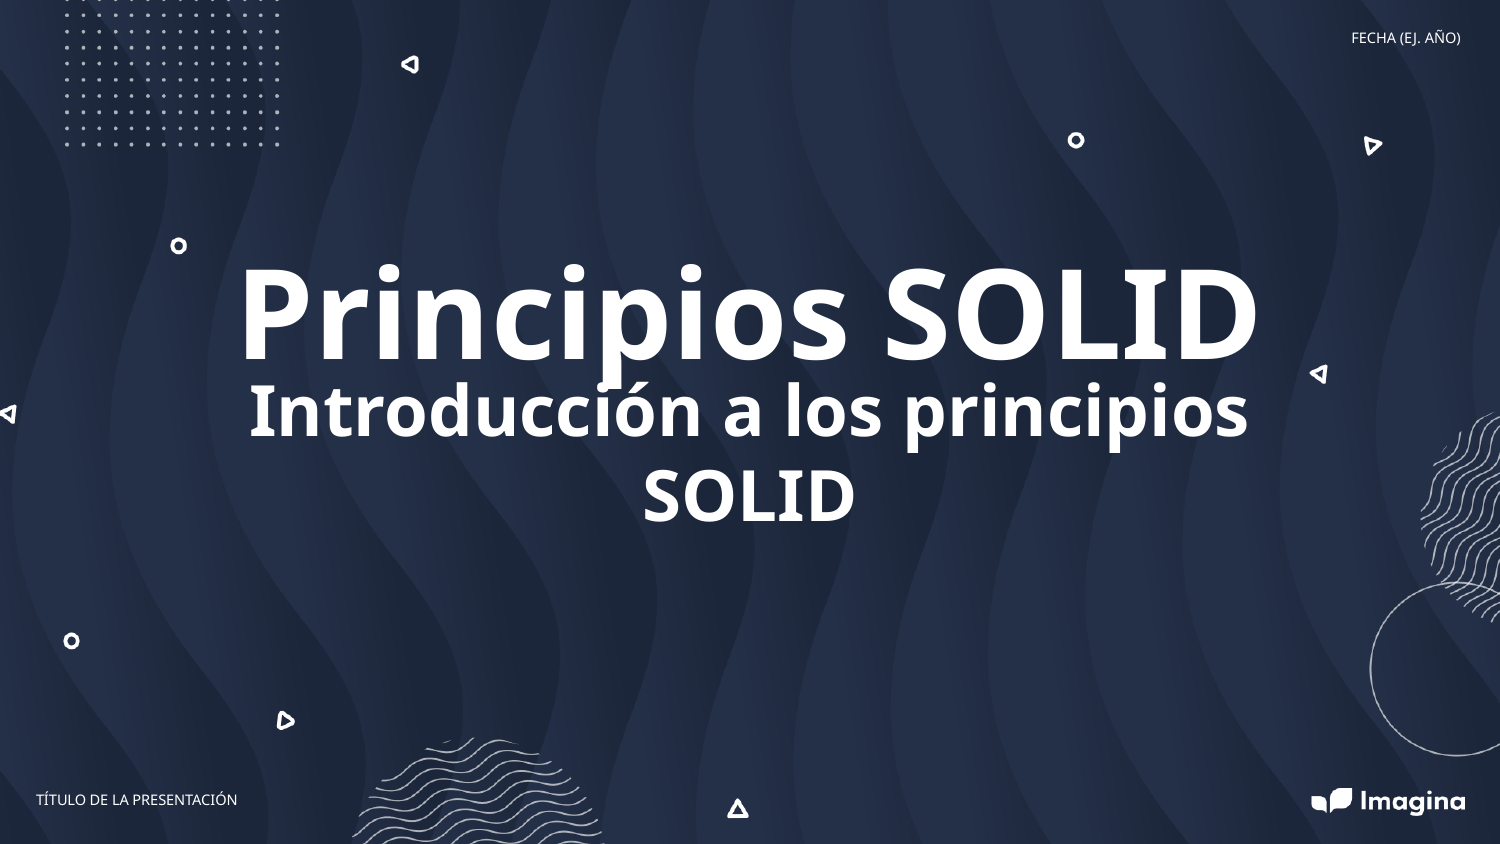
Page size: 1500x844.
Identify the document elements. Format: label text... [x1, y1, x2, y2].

picture [0, 0, 1500, 844]
text_box TÍTULO DE LA PRESENTACIÓN [24, 781, 440, 817]
text_box Introducción a los principios SOLID [129, 354, 1370, 547]
text_box Principios SOLID [176, 223, 1323, 396]
text_box FECHA (EJ. AÑO) [998, 19, 1472, 55]
